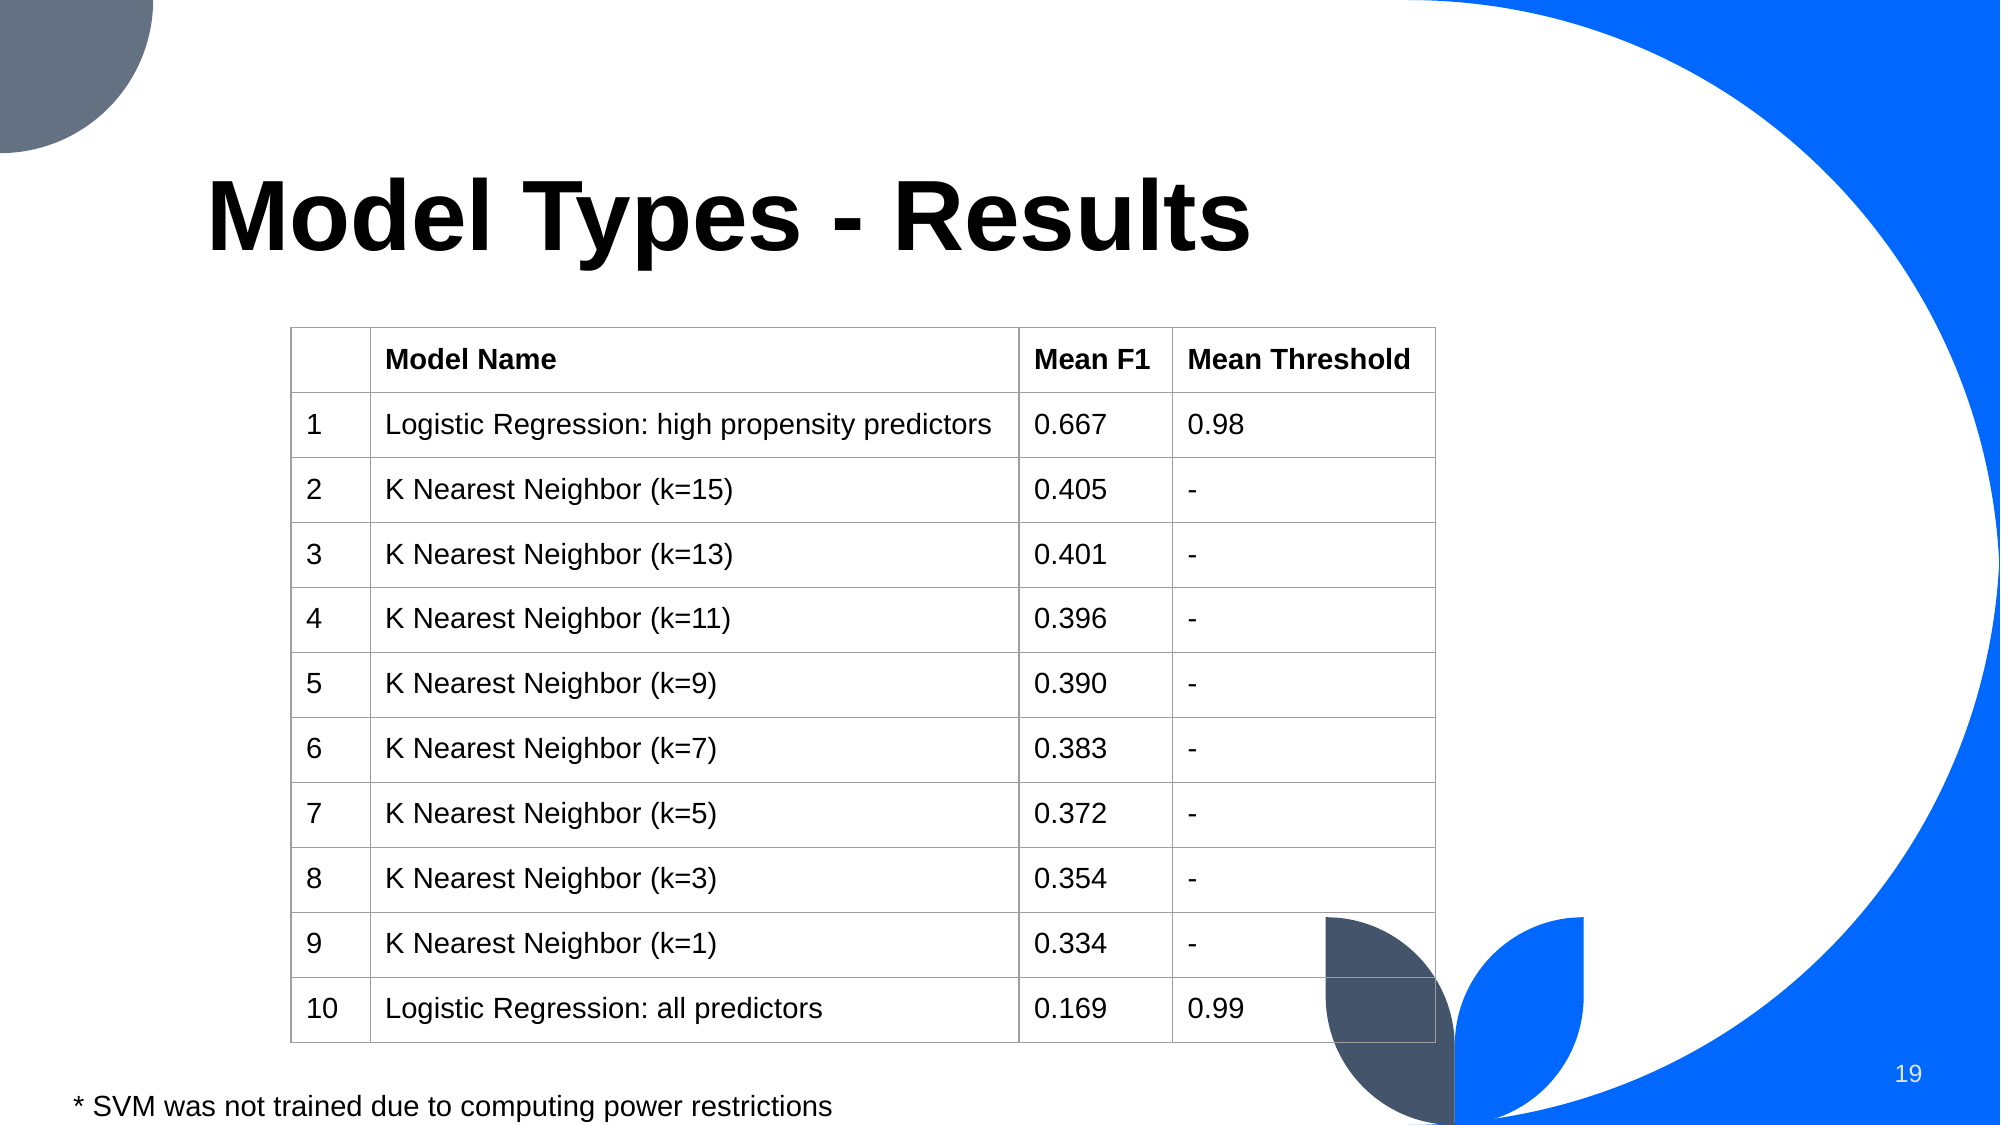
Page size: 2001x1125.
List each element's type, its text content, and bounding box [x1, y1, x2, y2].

table_header Mean F1 [1020, 328, 1172, 392]
table_header Model Name [371, 328, 1018, 392]
table_cell 0.99 [1173, 978, 1435, 1042]
table_cell 9 [292, 913, 370, 977]
table_cell K Nearest Neighbor (k=7) [371, 718, 1018, 782]
table_cell 0.383 [1020, 718, 1172, 782]
text_box * SVM was not trained due to computing power restrictions [58, 1072, 1243, 1125]
table_cell 0.372 [1020, 783, 1172, 847]
table_cell 0.405 [1020, 458, 1172, 522]
table_cell K Nearest Neighbor (k=13) [371, 523, 1018, 587]
table_cell 0.169 [1020, 978, 1172, 1042]
table_cell 1 [292, 393, 370, 457]
table_cell - [1173, 848, 1435, 912]
table_cell 7 [292, 783, 370, 847]
table_cell K Nearest Neighbor (k=5) [371, 783, 1018, 847]
table_cell K Nearest Neighbor (k=15) [371, 458, 1018, 522]
slide_number 19 [1665, 1042, 1938, 1103]
table_cell 0.667 [1020, 393, 1172, 457]
table_header [292, 328, 370, 392]
table_cell 0.334 [1020, 913, 1172, 977]
table_cell K Nearest Neighbor (k=11) [371, 588, 1018, 652]
table_cell - [1173, 588, 1435, 652]
table_cell 0.354 [1020, 848, 1172, 912]
table_cell 8 [292, 848, 370, 912]
table_cell 3 [292, 523, 370, 587]
table_cell 2 [292, 458, 370, 522]
table_cell K Nearest Neighbor (k=9) [371, 653, 1018, 717]
table_cell 4 [292, 588, 370, 652]
table_header Mean Threshold [1173, 328, 1435, 392]
table_cell - [1173, 458, 1435, 522]
table_cell 6 [292, 718, 370, 782]
table_cell K Nearest Neighbor (k=1) [371, 913, 1018, 977]
table_cell - [1173, 783, 1435, 847]
title Model Types - Results [191, 62, 1796, 280]
table_cell 0.401 [1020, 523, 1172, 587]
table_cell Logistic Regression: high propensity predictors [371, 393, 1018, 457]
table_cell 10 [292, 978, 370, 1042]
table_cell - [1173, 913, 1435, 977]
table_cell 0.390 [1020, 653, 1172, 717]
table_cell K Nearest Neighbor (k=3) [371, 848, 1018, 912]
table_cell - [1173, 523, 1435, 587]
table_cell 0.98 [1173, 393, 1435, 457]
table_cell - [1173, 718, 1435, 782]
table_cell 5 [292, 653, 370, 717]
table_cell 0.396 [1020, 588, 1172, 652]
table_cell Logistic Regression: all predictors [371, 978, 1018, 1042]
table_cell - [1173, 653, 1435, 717]
